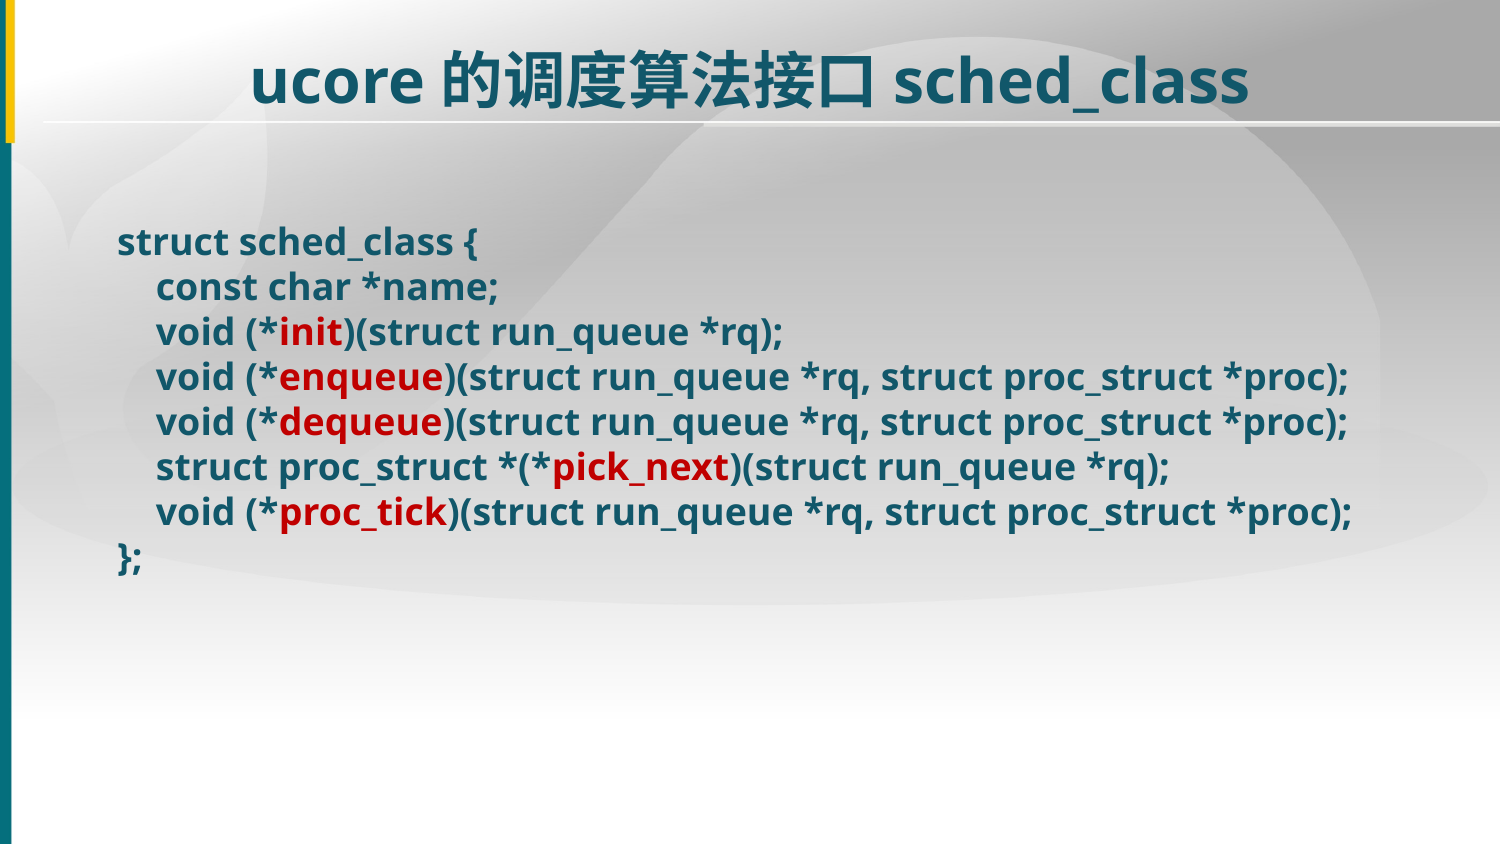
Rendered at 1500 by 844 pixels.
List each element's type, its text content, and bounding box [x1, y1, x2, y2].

picture [0, 0, 1500, 844]
text_box ucore的调度算法接口sched_class [74, 33, 1425, 118]
text_box struct sched_class { const char *name; void (*init)(struct run_queue *rq); void (*enqueue)(struct run_queue *rq, struct proc_struct *proc); void (*dequeue)(struct run_queue *rq, struct proc_struct *proc); struct proc_struct *(*pick_next)(struct run_queue *rq); void (*proc_tick)(struct run_queue *rq, struct proc_struct *proc); }; [102, 210, 1369, 586]
